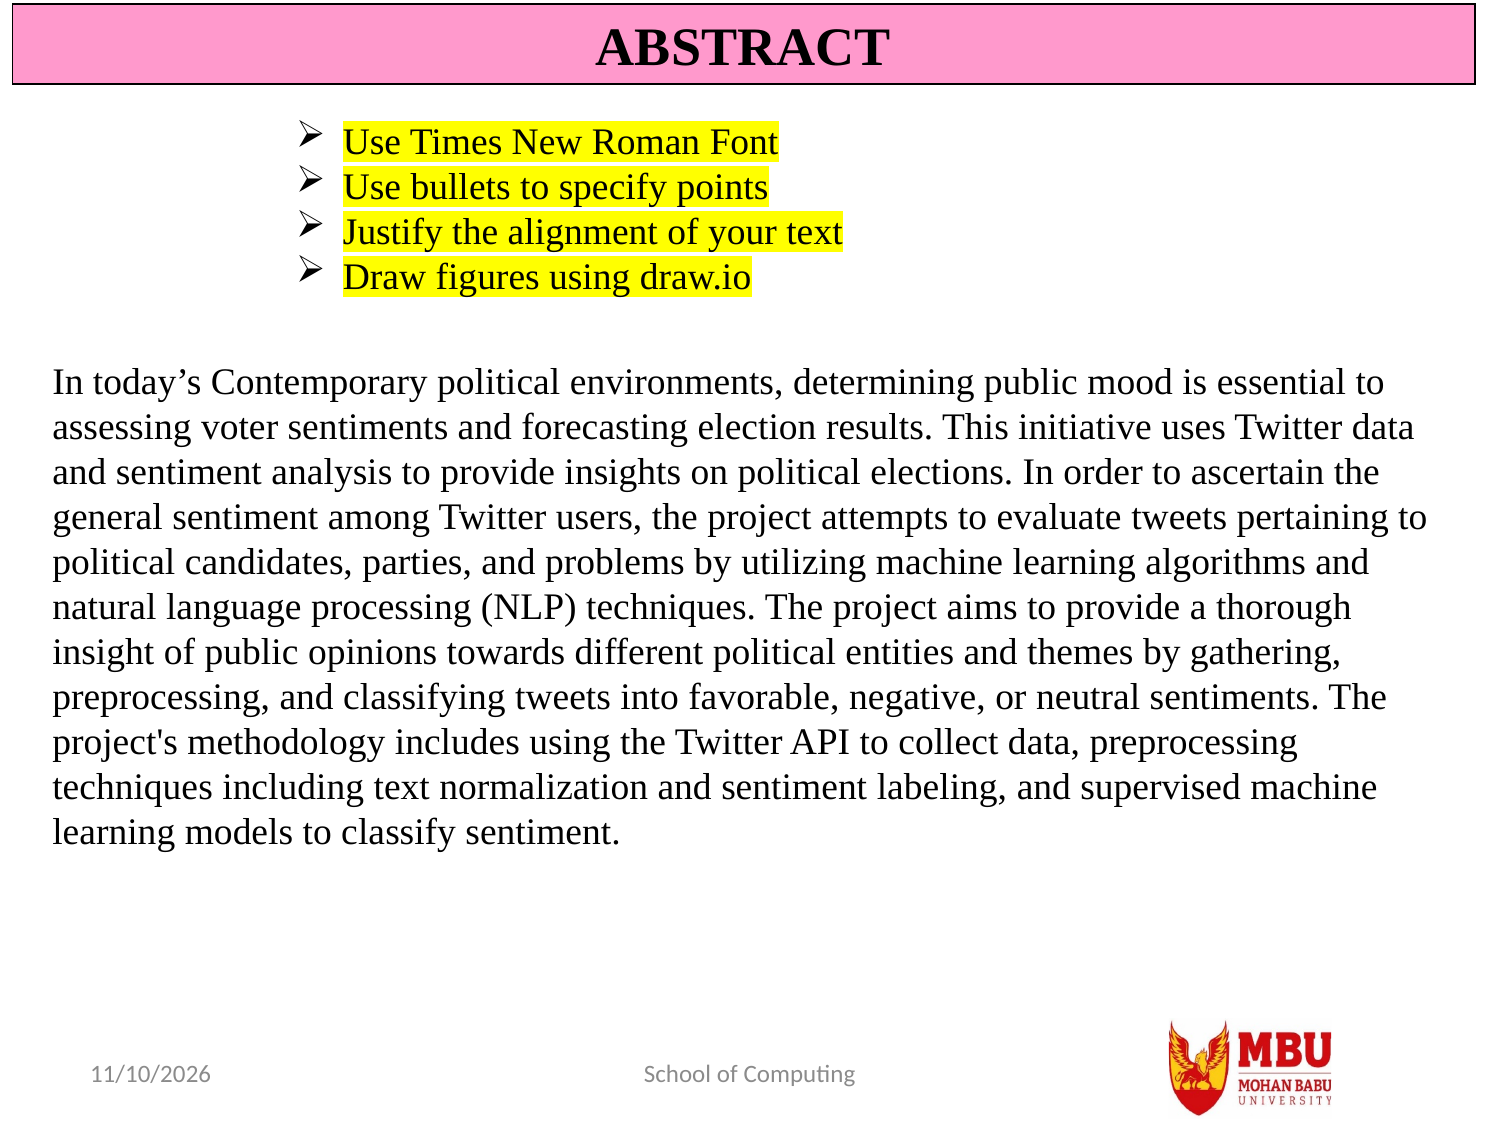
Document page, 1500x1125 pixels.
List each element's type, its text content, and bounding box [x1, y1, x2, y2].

text_box Use Times New Roman Font Use bullets to specify points Justify the alignment of your text Draw figures using draw.io [56, 109, 1444, 304]
footer School of Computing [512, 1042, 988, 1103]
picture [1168, 1018, 1332, 1119]
text_box In today’s Contemporary political environments, determining public mood is essential to assessing voter sentiments and forecasting election results. This initiative uses Twitter data and sentiment analysis to provide insights on political elections. In order to ascertain the general sentiment among Twitter users, the project attempts to evaluate tweets pertaining to political candidates, parties, and problems by utilizing machine learning algorithms and natural language processing (NLP) techniques. The project aims to provide a thorough insight of public opinions towards different political entities and themes by gathering, preprocessing, and classifying tweets into favorable, negative, or neutral sentiments. The project's methodology includes using the Twitter API to collect data, preprocessing techniques including text normalization and sentiment labeling, and supervised machine learning models to classify sentiment. [37, 349, 1475, 860]
text_box ABSTRACT [12, 4, 1475, 84]
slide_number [75, 1042, 425, 1103]
